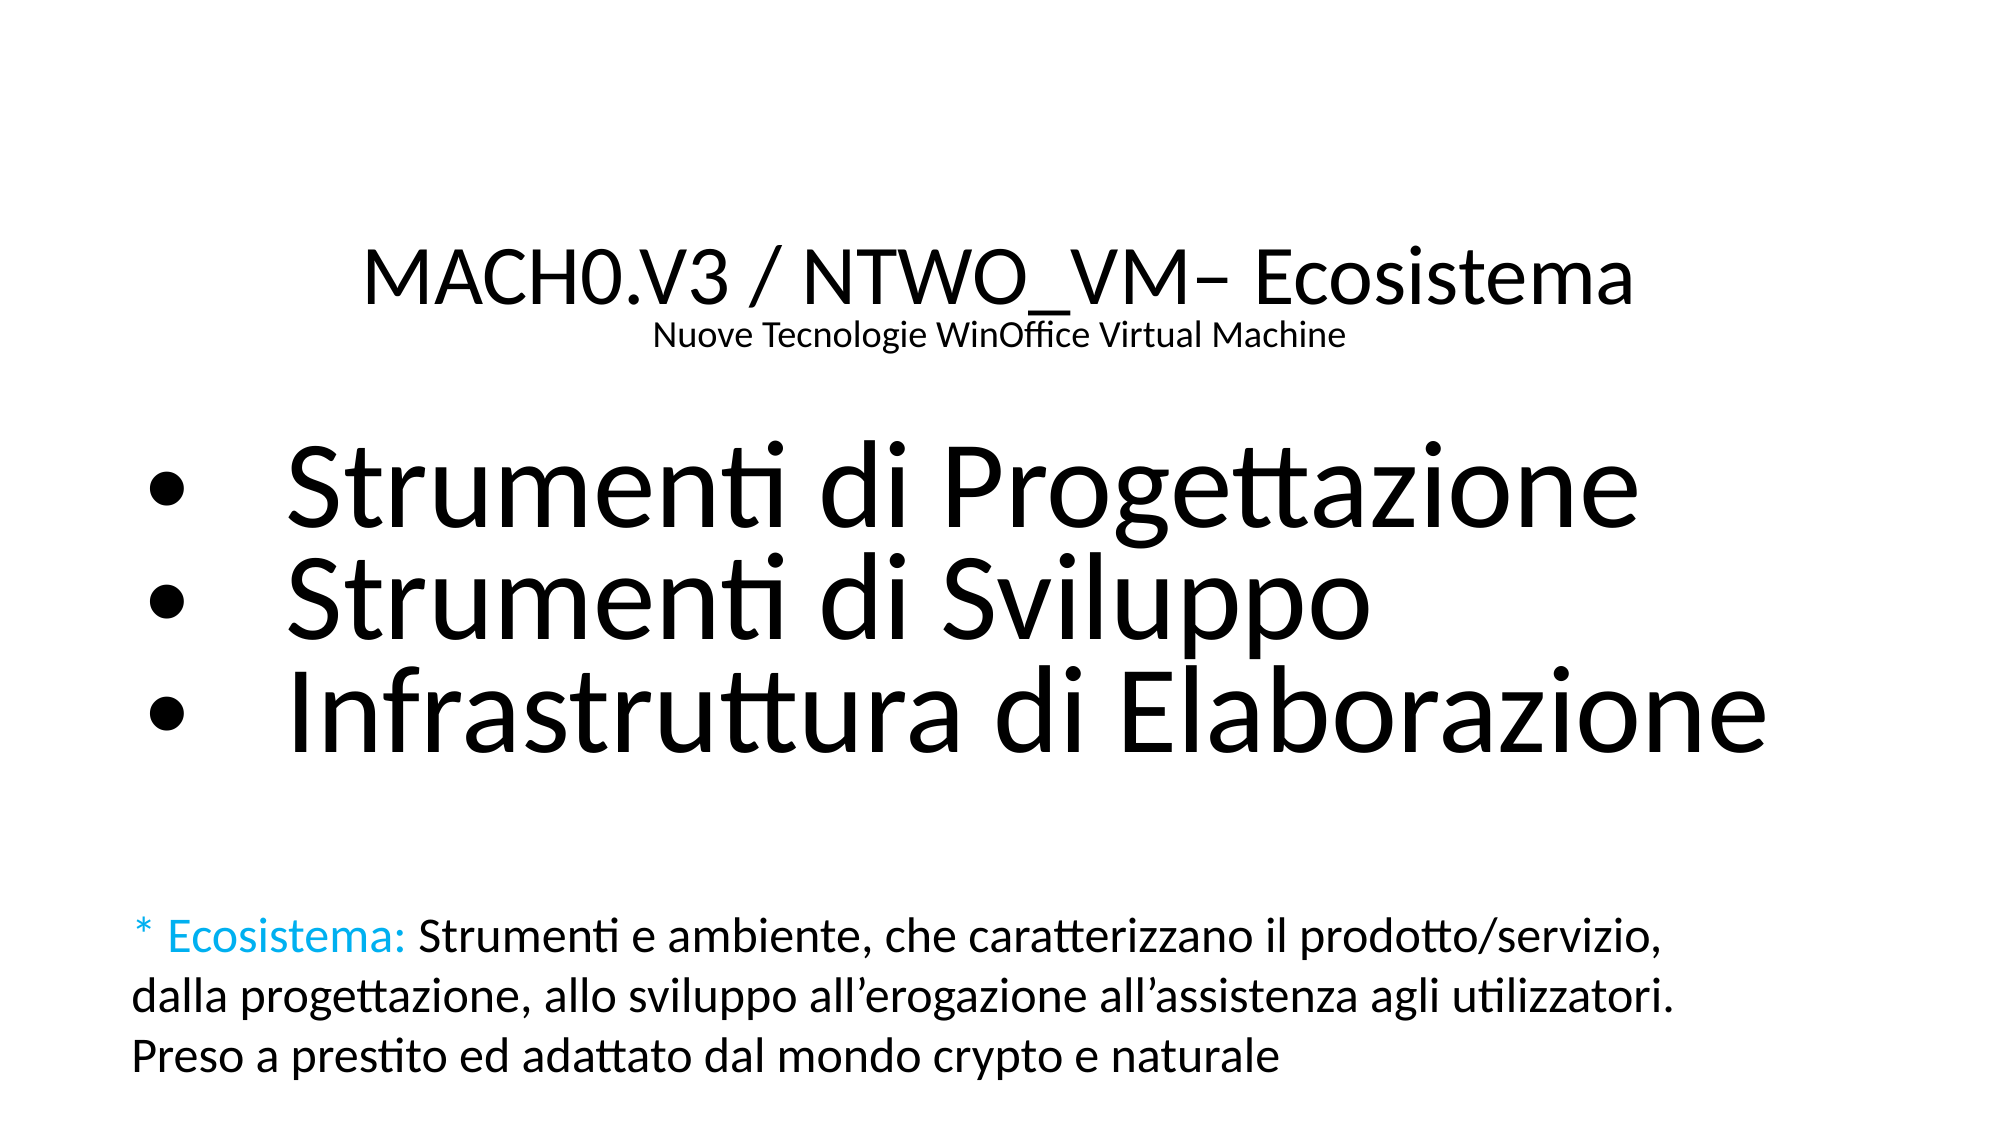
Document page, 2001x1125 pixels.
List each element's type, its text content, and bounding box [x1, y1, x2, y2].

text_box MACH0.V3 / NTWO_VM– Ecosistema Nuove Tecnologie WinOffice Virtual Machine [123, 124, 1876, 405]
text_box * Ecosistema: Strumenti e ambiente, che caratterizzano il prodotto/servizio, dalla progettazione, allo sviluppo all’erogazione all’assistenza agli utilizzatori. Preso a prestito ed adattato dal mondo crypto e naturale [116, 895, 1766, 1090]
text_box Strumenti di Progettazione Strumenti di Sviluppo Infrastruttura di Elaborazione [130, 360, 1883, 895]
